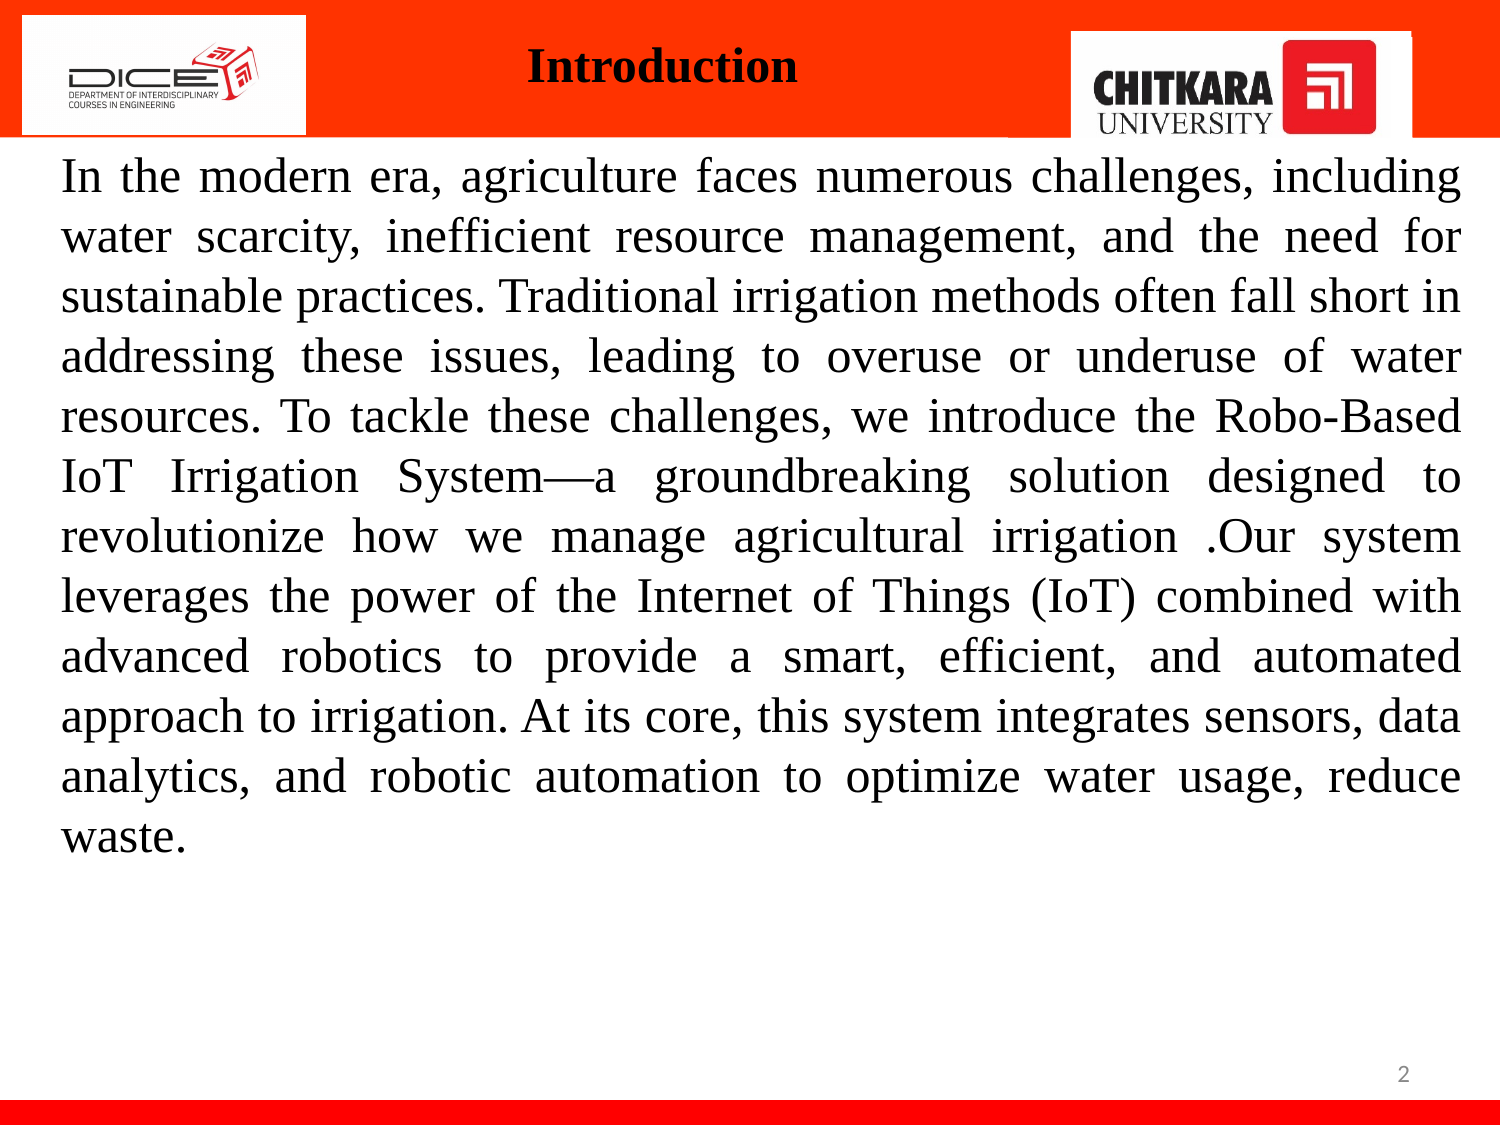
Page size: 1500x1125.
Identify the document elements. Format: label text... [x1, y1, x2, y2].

title Introduction [305, 0, 1033, 131]
slide_number 2 [1074, 1042, 1425, 1103]
picture [22, 15, 306, 135]
picture [1074, 37, 1391, 134]
list In the modern era, agriculture faces numerous challenges, including water scarcity, inefficient resource management, and the need for sustainable practices. Traditional irrigation methods often fall short in addressing these issues, leading to overuse or underuse of water resources. To tackle these challenges, we introduce the Robo-Based IoT Irrigation System—a groundbreaking solution designed to revolutionize how we manage agricultural irrigation .Our system leverages the power of the Internet of Things (IoT) combined with advanced robotics to provide a smart, efficient, and automated approach to irrigation. At its core, this system integrates sensors, data analytics, and robotic automation to optimize water usage, reduce waste. [27, 134, 1478, 1043]
